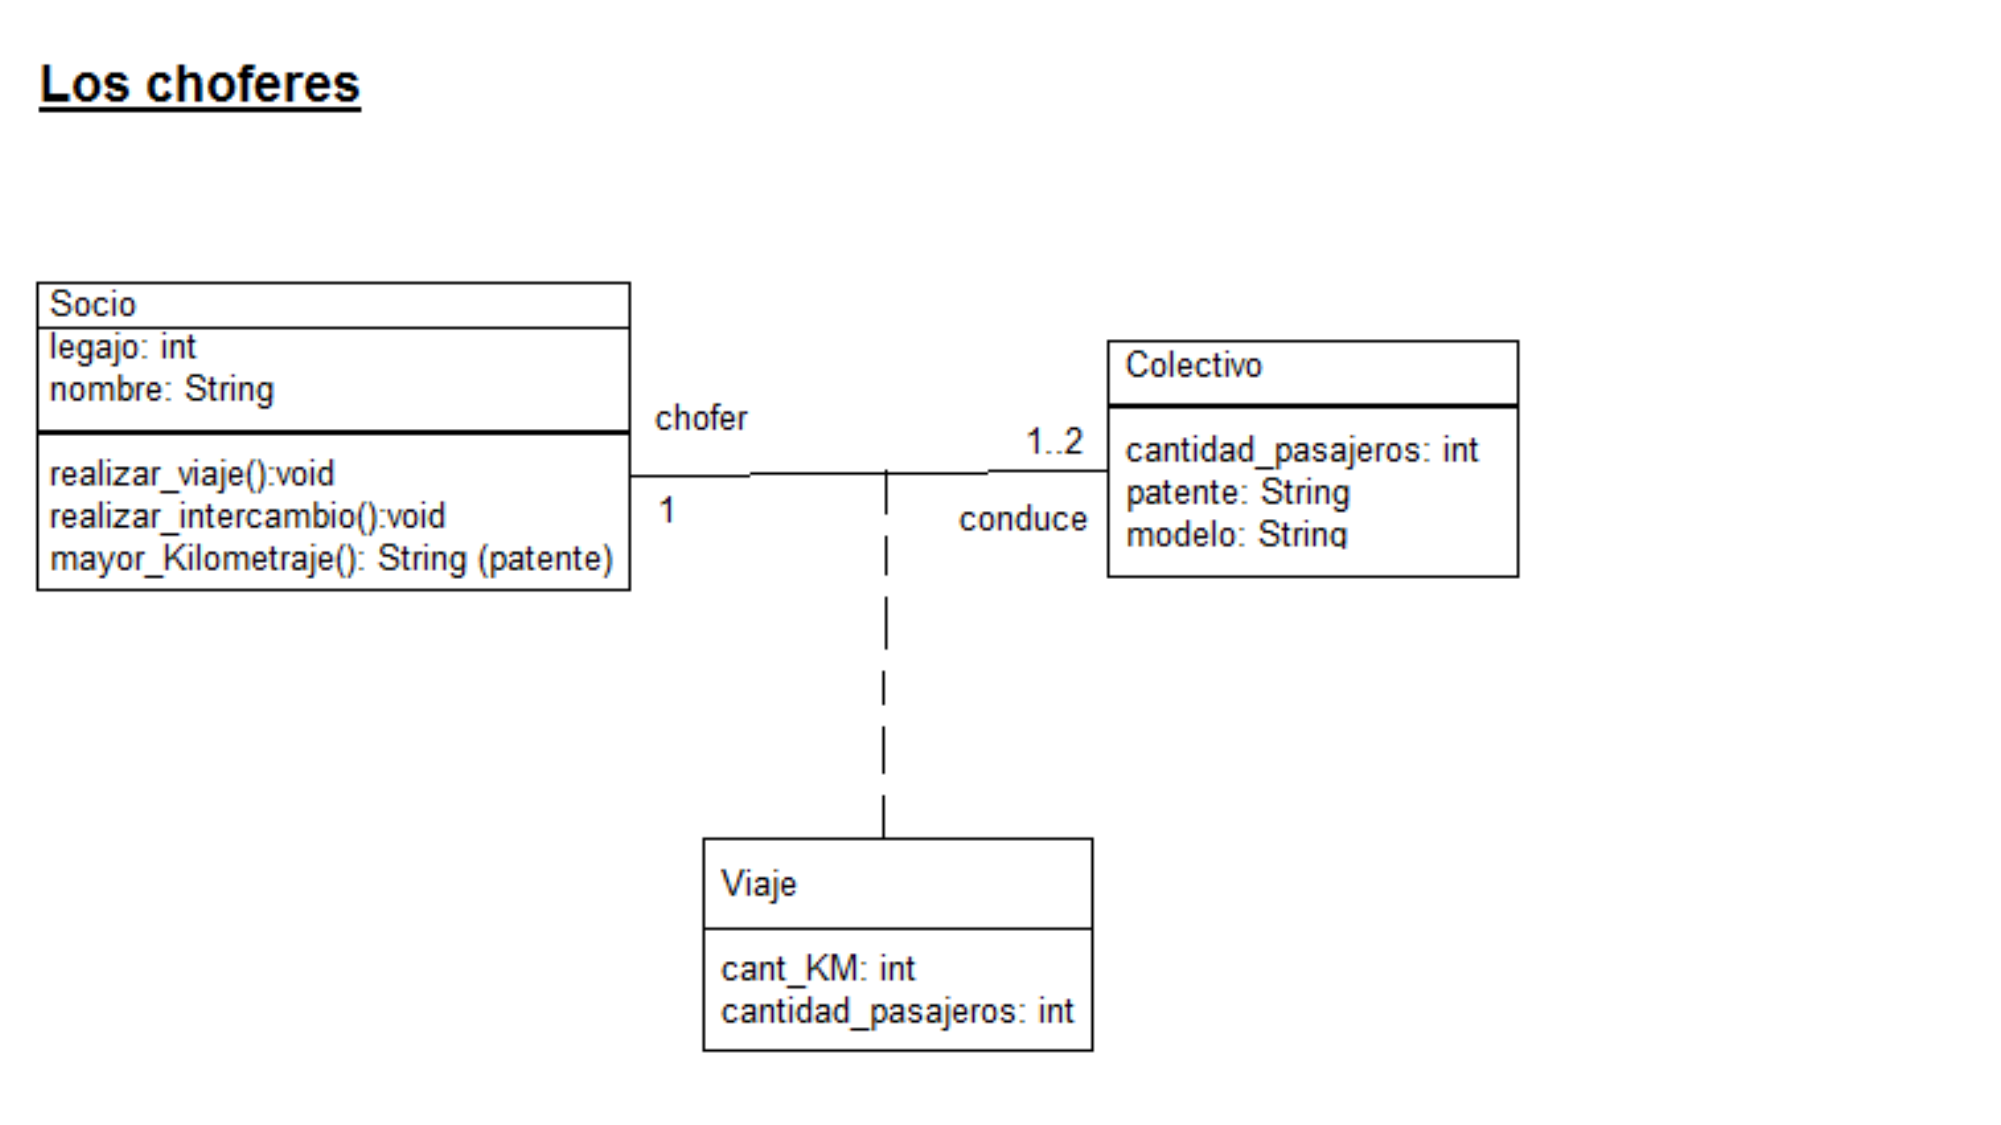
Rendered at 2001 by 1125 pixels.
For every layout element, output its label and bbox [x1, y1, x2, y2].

picture [0, 31, 1552, 1103]
